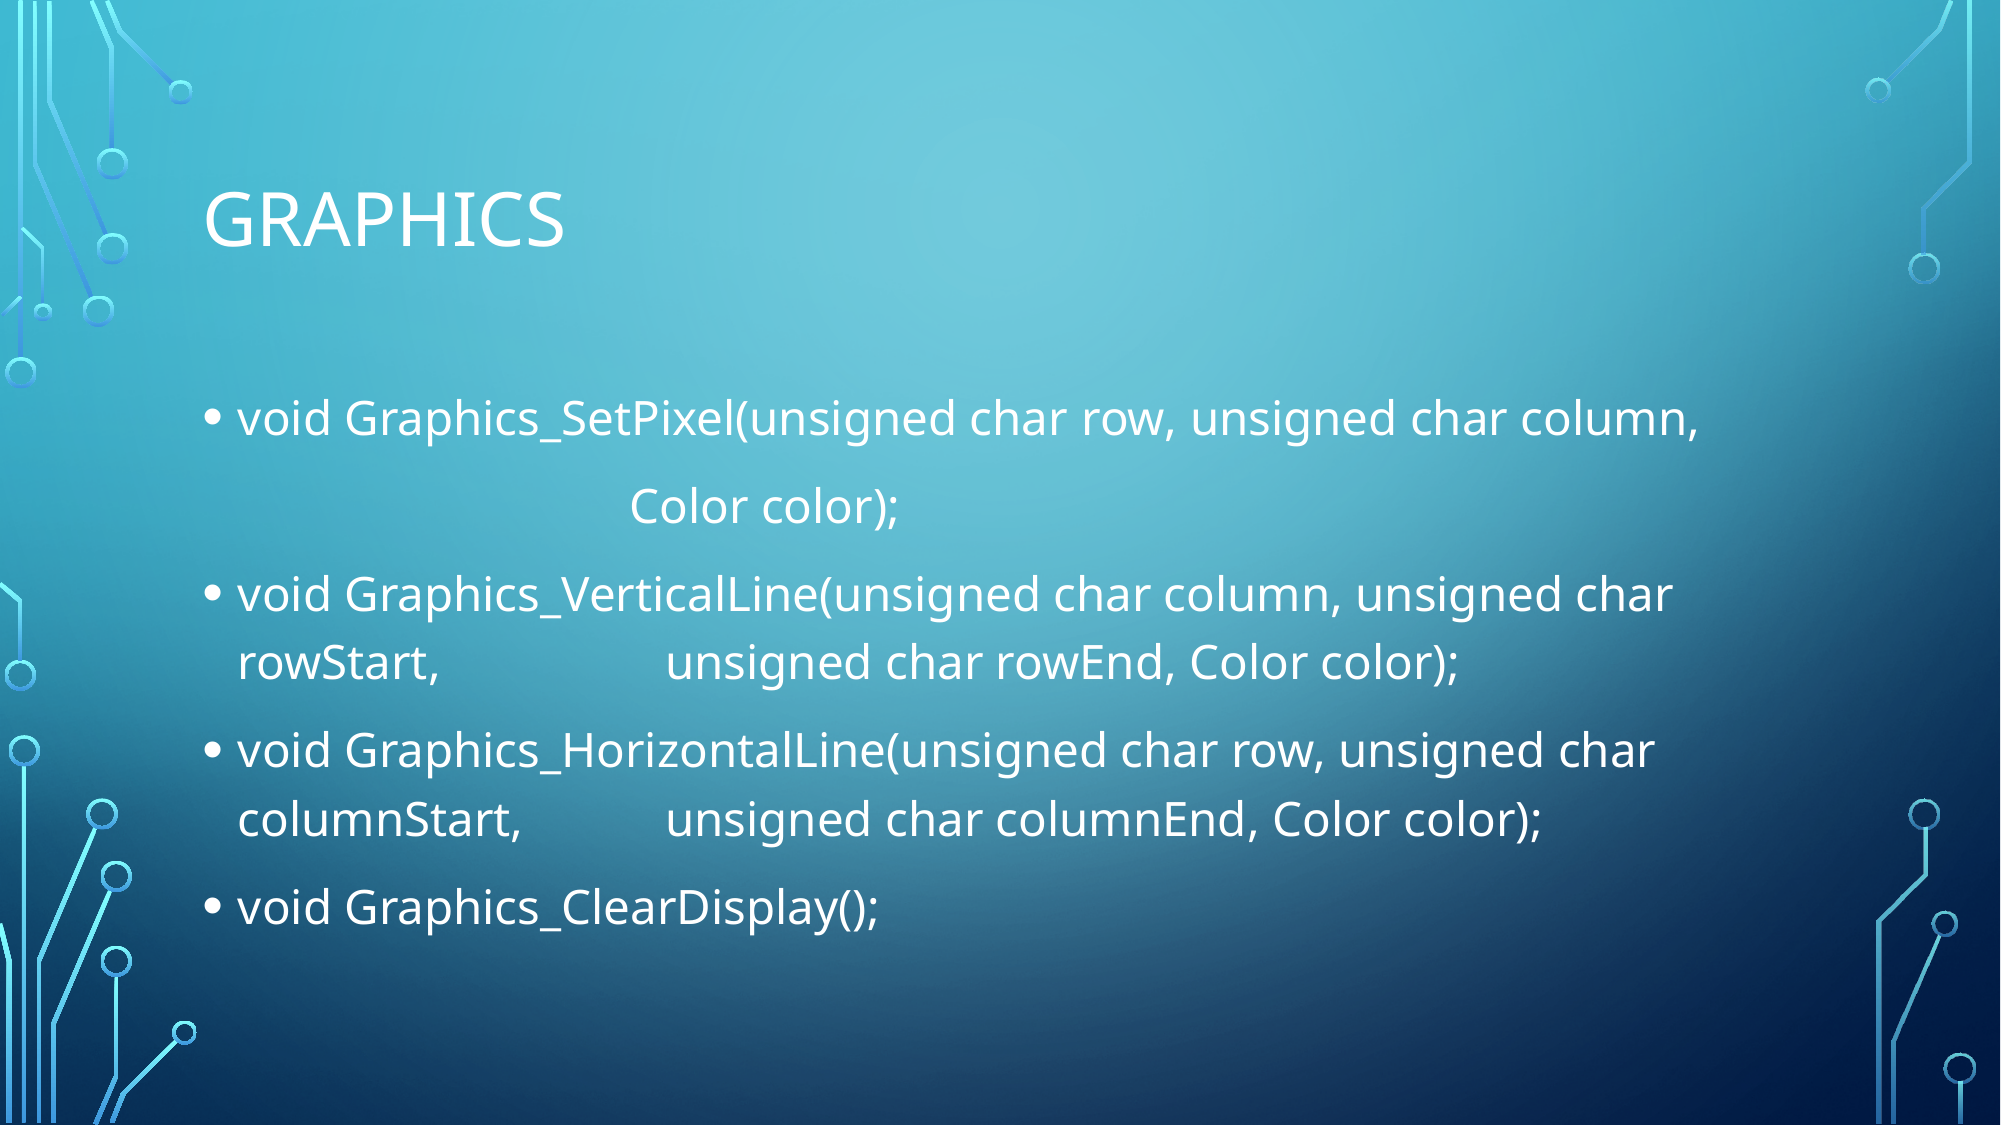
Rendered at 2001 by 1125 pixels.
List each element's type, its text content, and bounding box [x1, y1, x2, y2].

list void Graphics_SetPixel(unsigned char row, unsigned char column, Color color); void Graphics_VerticalLine(unsigned char column, unsigned char rowStart, unsigned char rowEnd, Color color); void Graphics_HorizontalLine(unsigned char row, unsigned char columnStart, unsigned char columnEnd, Color color); void Graphics_ClearDisplay(); [187, 369, 1813, 950]
title graphics [187, 101, 1813, 344]
